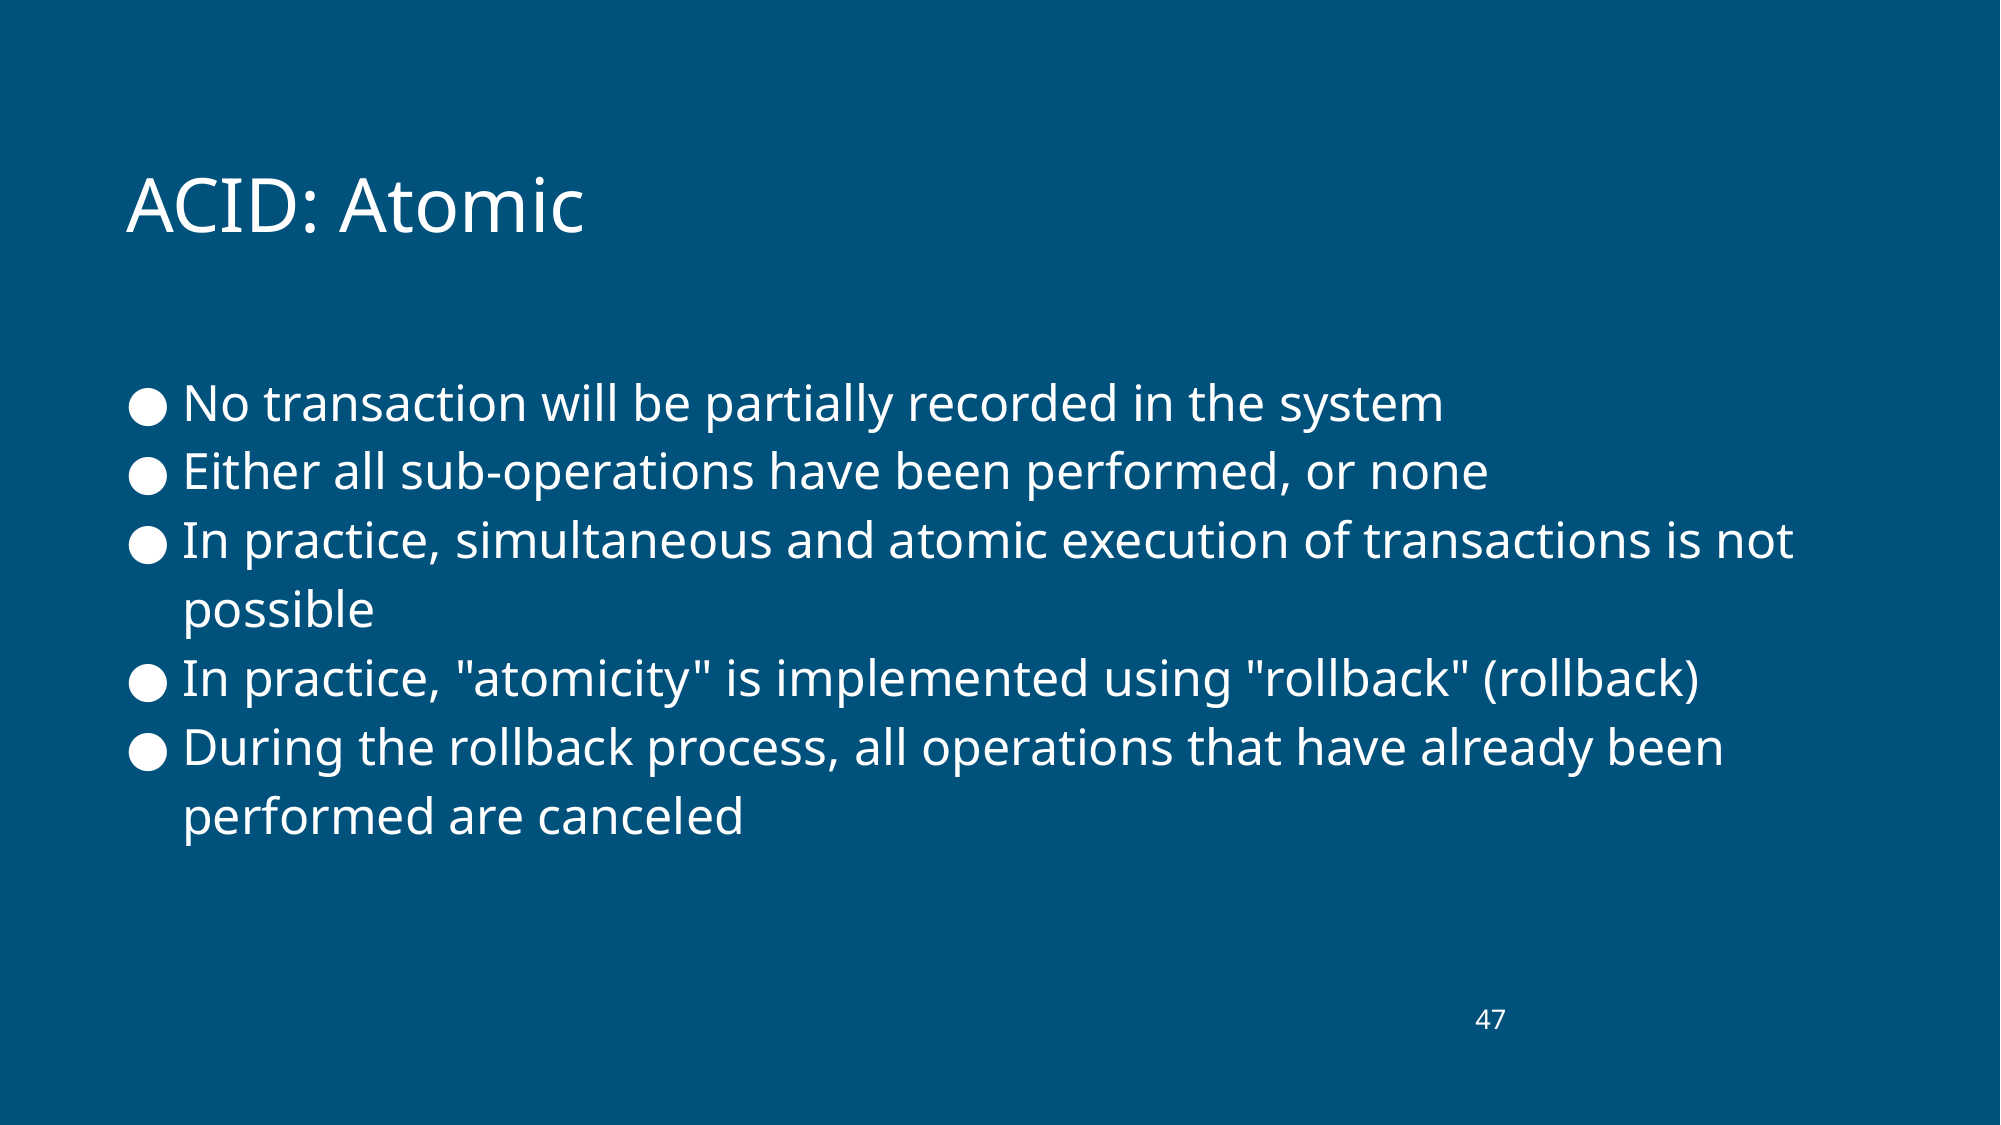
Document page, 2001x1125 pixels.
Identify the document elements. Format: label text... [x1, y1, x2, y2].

title ACID: Atomic [111, 99, 1522, 317]
list No transaction will be partially recorded in the system Either all sub-operations have been performed, or none In practice, simultaneous and atomic execution of transactions is not possible In practice, "atomicity" is implemented using "rollback" (rollback) During the rollback process, all operations that have already been performed are canceled [111, 354, 1891, 992]
slide_number ‹#› [1409, 991, 1522, 1051]
